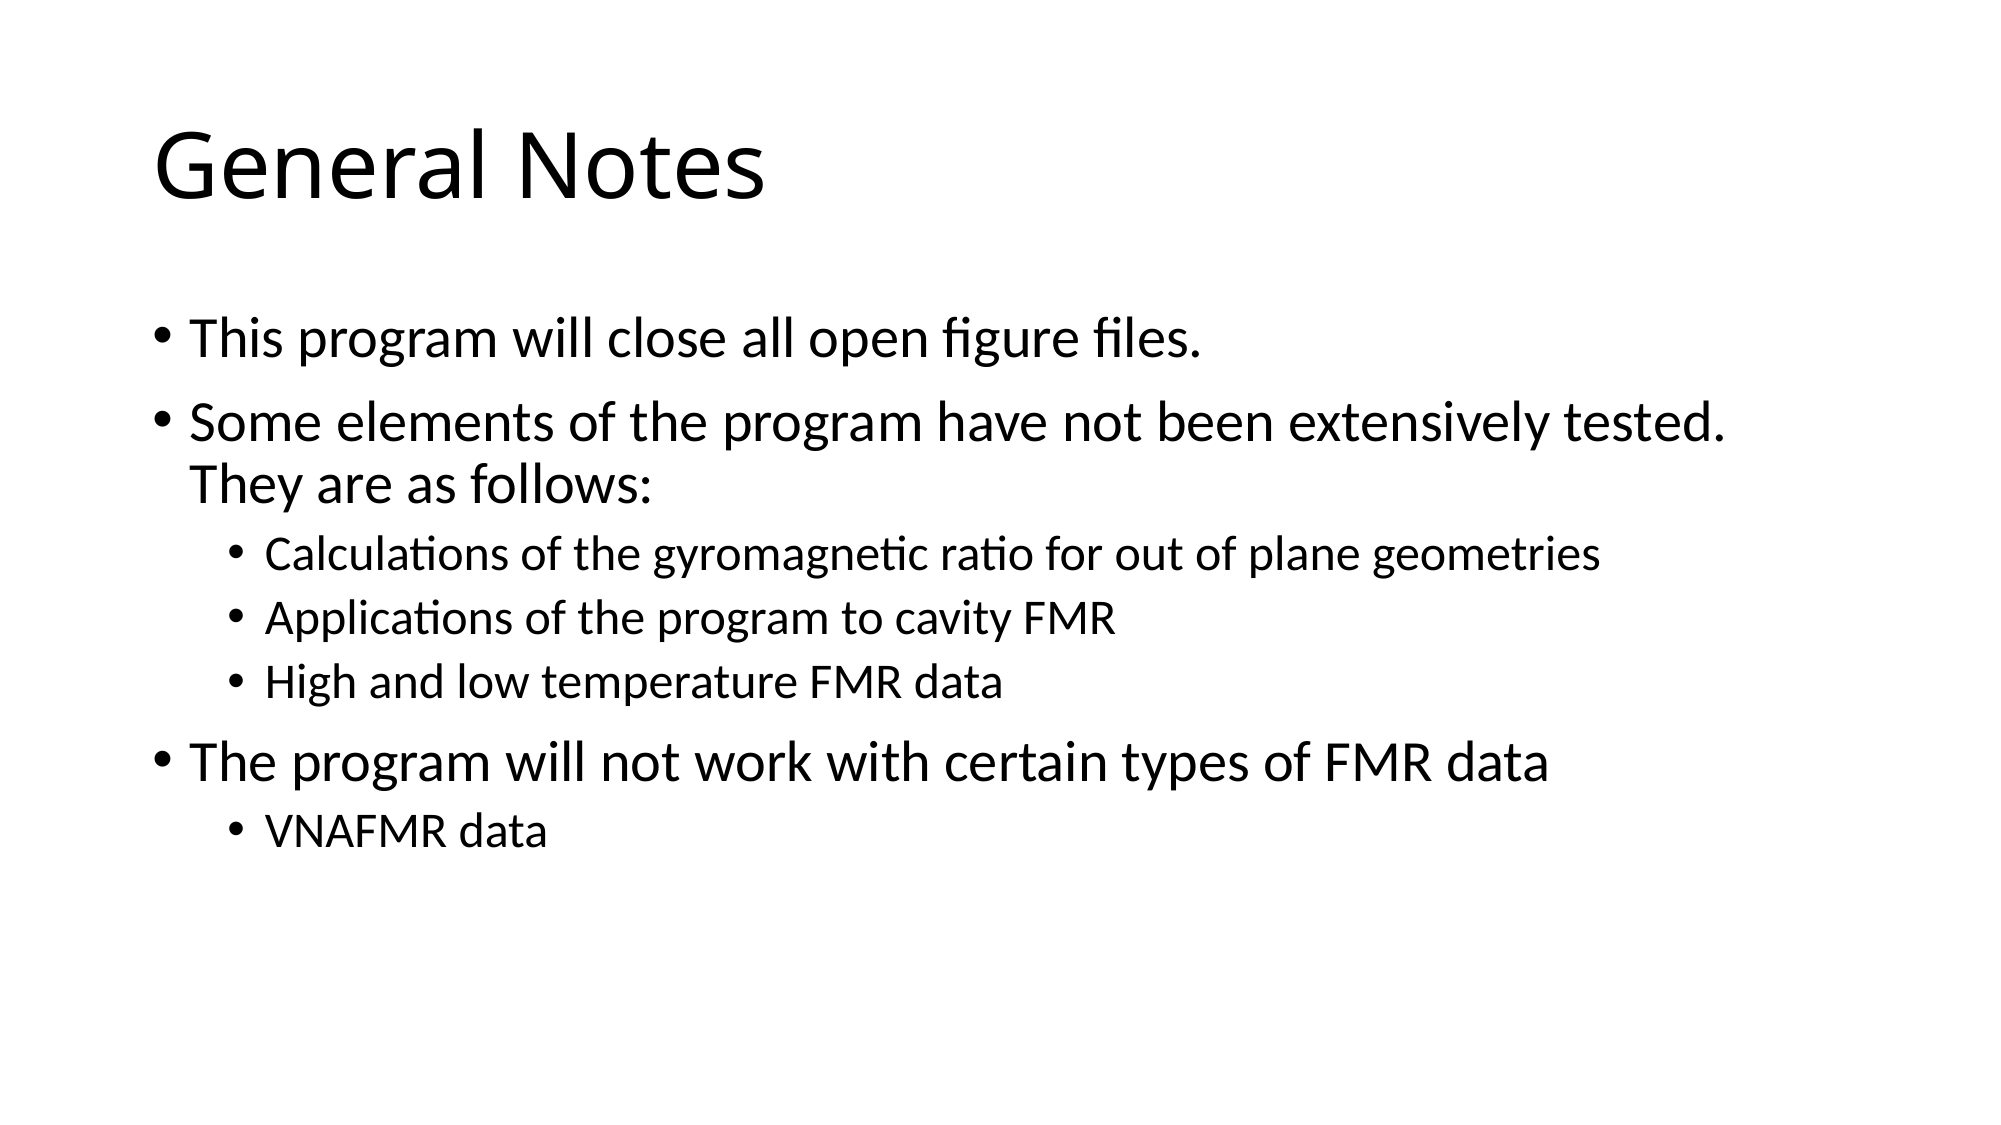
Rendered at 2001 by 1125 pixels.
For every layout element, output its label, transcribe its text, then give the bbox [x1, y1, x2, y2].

list This program will close all open figure files. Some elements of the program have not been extensively tested. They are as follows: Calculations of the gyromagnetic ratio for out of plane geometries Applications of the program to cavity FMR High and low temperature FMR data The program will not work with certain types of FMR data VNAFMR data [137, 299, 1863, 1014]
title General Notes [137, 59, 1863, 278]
